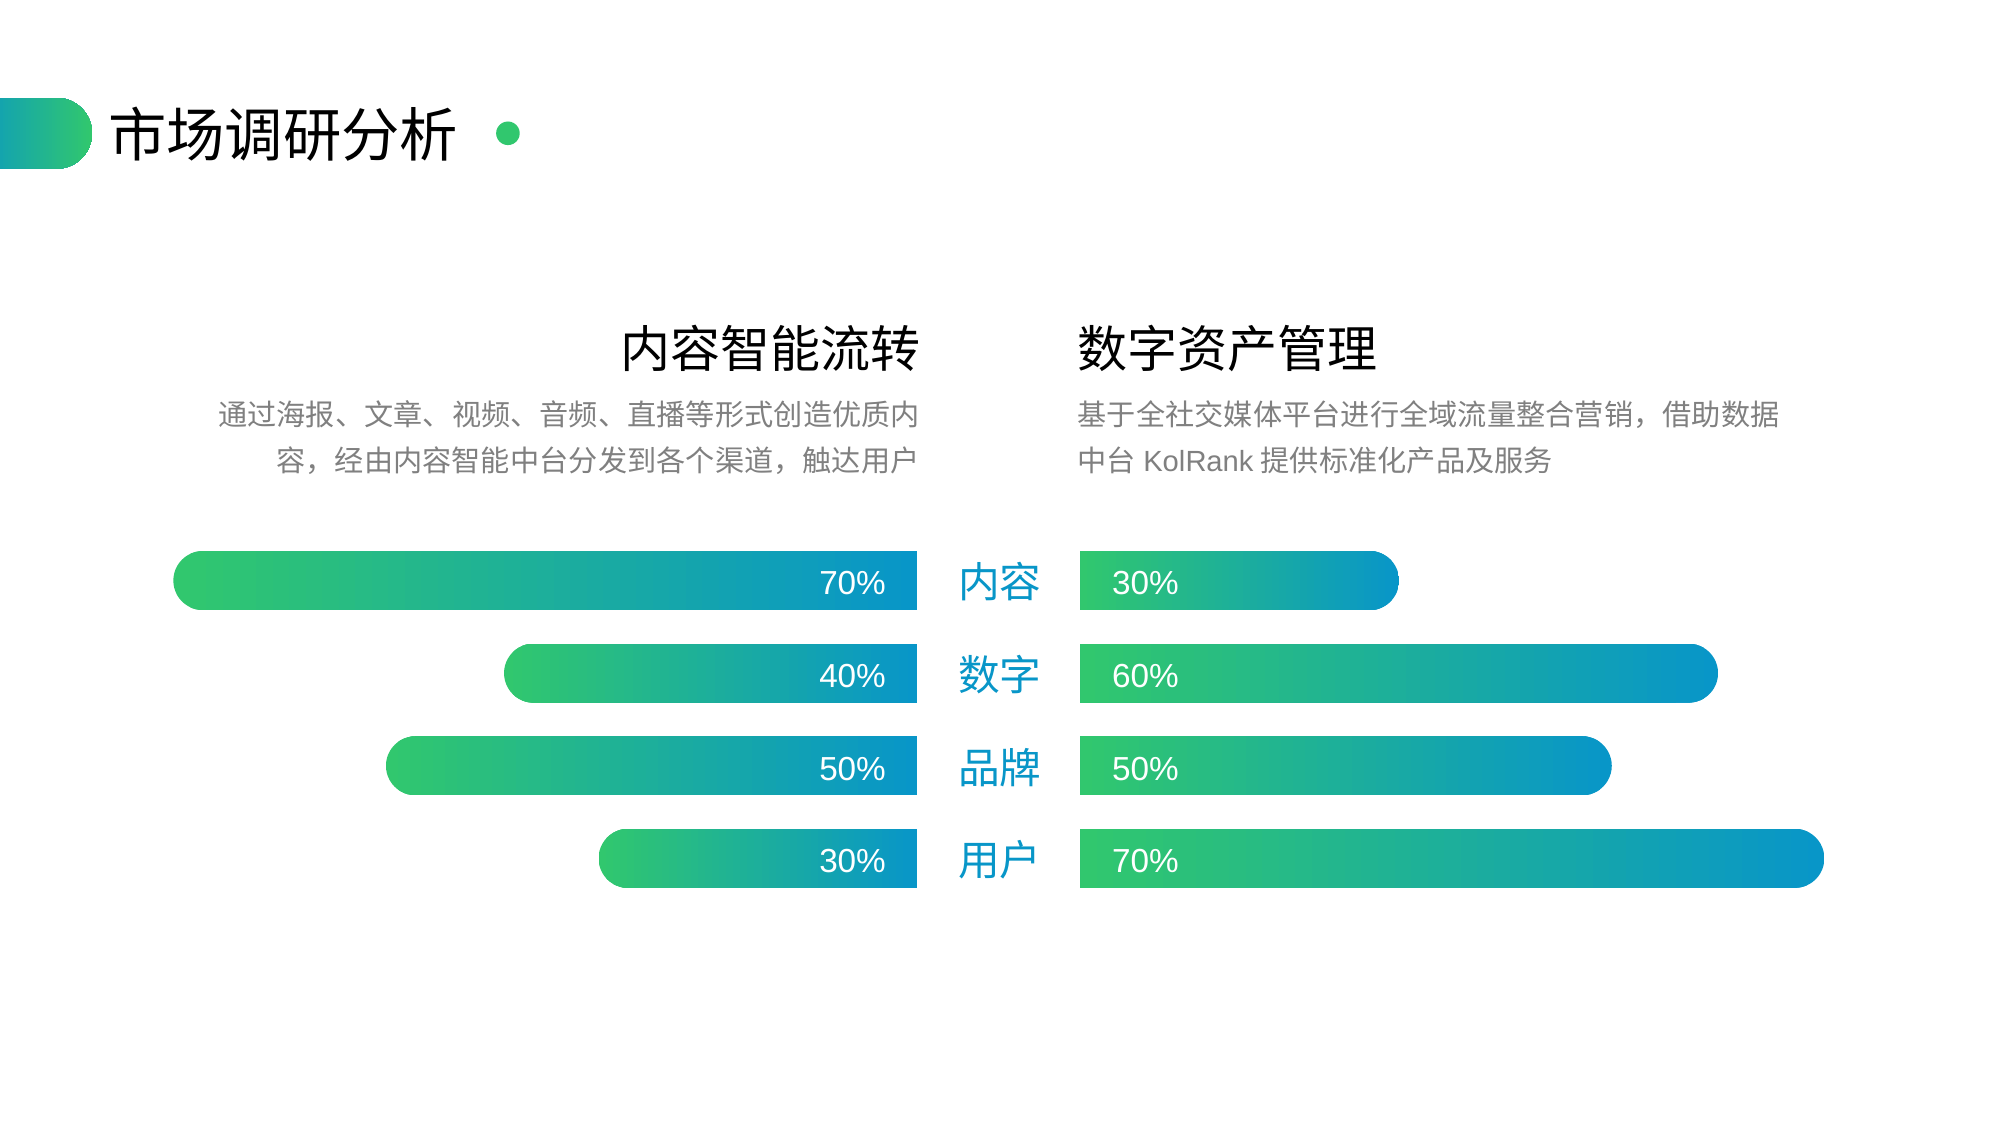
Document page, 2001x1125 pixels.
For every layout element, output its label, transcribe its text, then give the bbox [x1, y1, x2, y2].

text_box [0, 96, 94, 170]
text_box [502, 642, 919, 704]
text_box [1079, 550, 1401, 612]
text_box 基于全社交媒体平台进行全域流量整合营销，借助数据中台KolRank提供标准化产品及服务 [1077, 386, 1787, 477]
text_box 内容智能流转 [211, 305, 920, 378]
text_box [1079, 735, 1613, 797]
text_box 内容 [940, 549, 1059, 603]
text_box [597, 827, 919, 889]
text_box [1079, 827, 1826, 889]
text_box 市场调研分析 [108, 97, 522, 169]
text_box [495, 120, 521, 147]
text_box 用户 [940, 827, 1059, 881]
text_box 品牌 [940, 734, 1059, 788]
text_box 60% [1112, 643, 1231, 697]
text_box 50% [767, 736, 886, 790]
text_box [384, 735, 919, 797]
text_box [172, 550, 919, 612]
text_box [1079, 642, 1720, 704]
text_box 数字 [940, 642, 1059, 696]
text_box 30% [1112, 550, 1231, 605]
text_box 70% [1112, 828, 1231, 882]
text_box 50% [1112, 736, 1231, 790]
text_box 通过海报、文章、视频、音频、直播等形式创造优质内容，经由内容智能中台分发到各个渠道，触达用户 [211, 386, 920, 477]
text_box 30% [767, 828, 886, 882]
text_box 数字资产管理 [1077, 305, 1787, 378]
text_box 70% [767, 550, 886, 605]
text_box 40% [767, 643, 886, 697]
